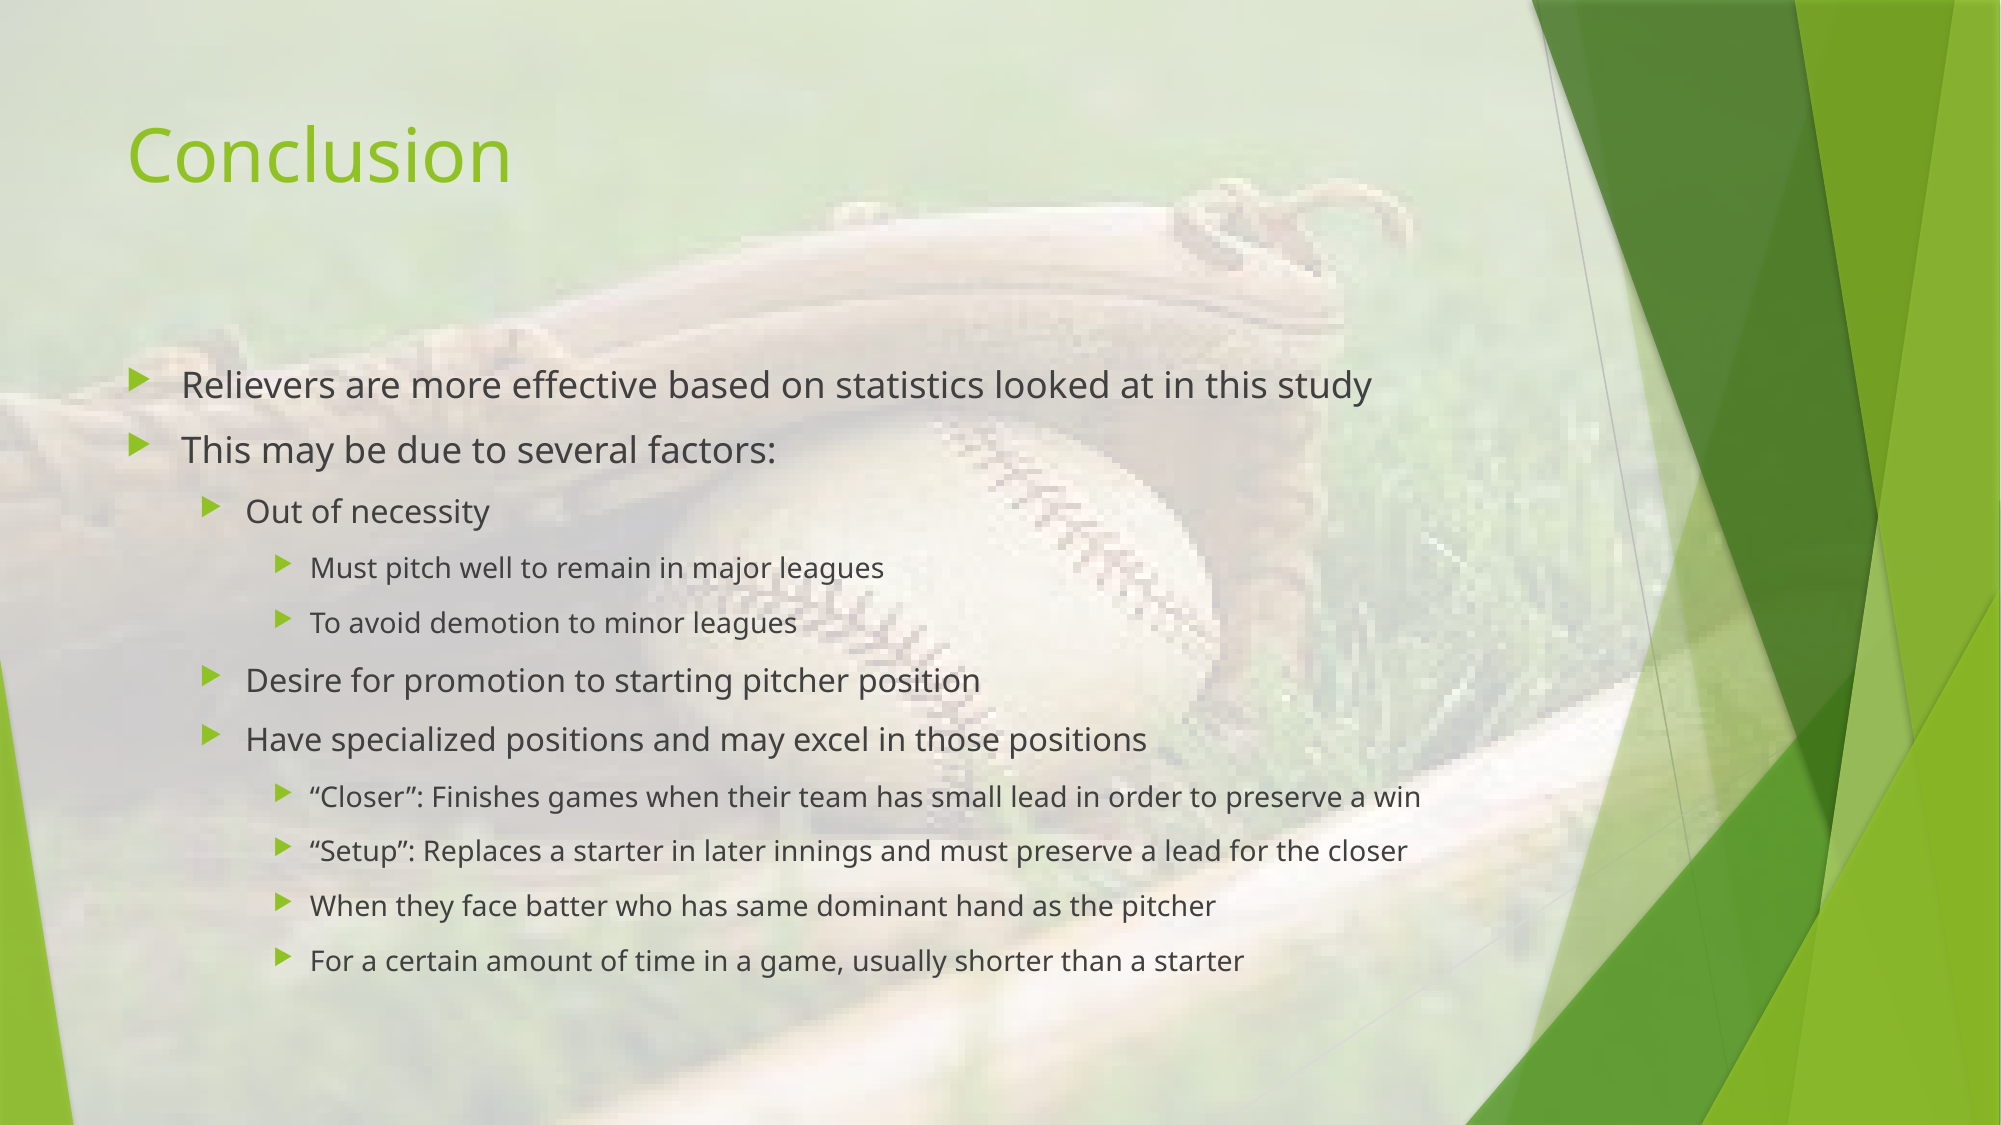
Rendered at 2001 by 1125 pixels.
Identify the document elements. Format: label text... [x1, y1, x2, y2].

list Relievers are more effective based on statistics looked at in this study This may be due to several factors: Out of necessity Must pitch well to remain in major leagues To avoid demotion to minor leagues Desire for promotion to starting pitcher position Have specialized positions and may excel in those positions “Closer”: Finishes games when their team has small lead in order to preserve a win “Setup”: Replaces a starter in later innings and must preserve a lead for the closer When they face batter who has same dominant hand as the pitcher For a certain amount of time in a game, usually shorter than a starter [111, 354, 1522, 992]
title Conclusion [111, 99, 1522, 317]
